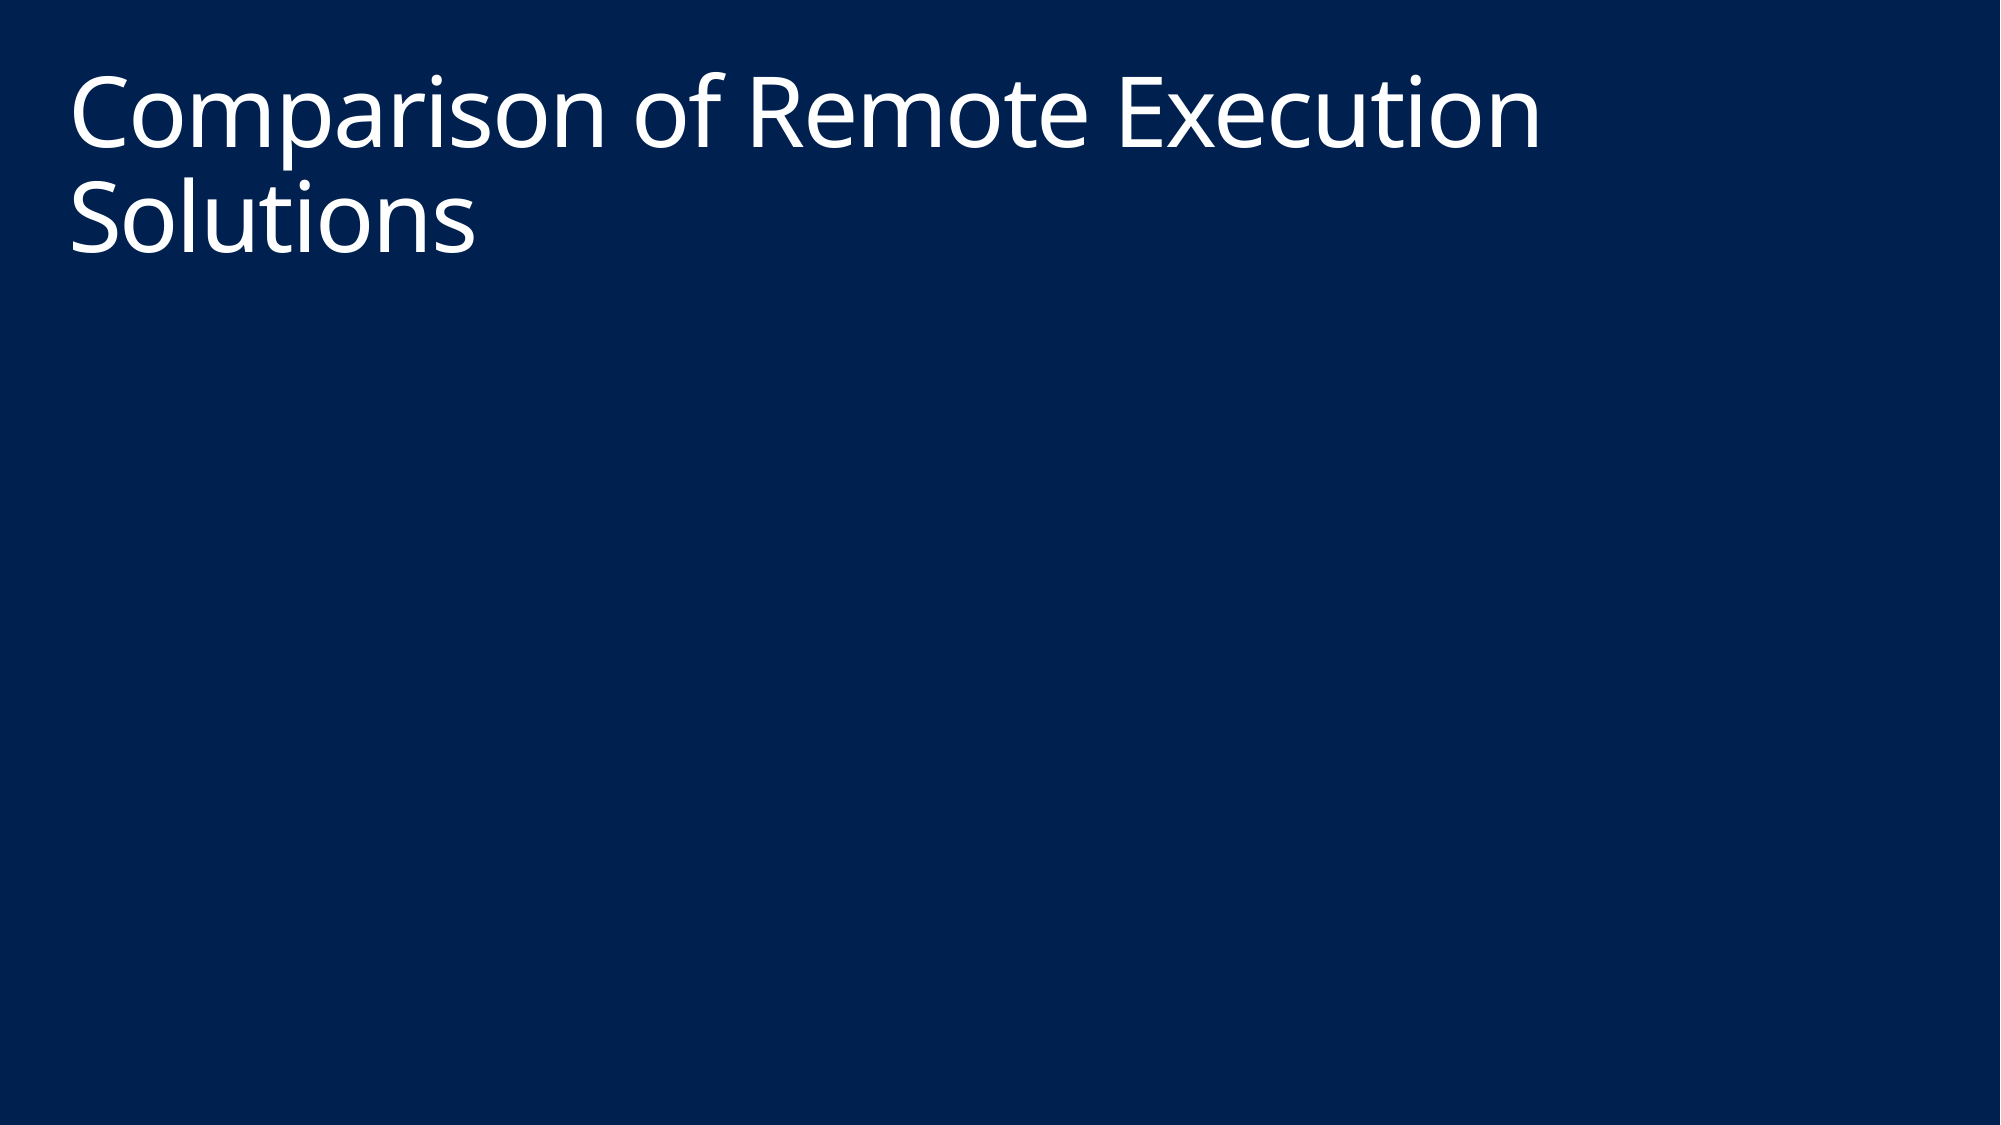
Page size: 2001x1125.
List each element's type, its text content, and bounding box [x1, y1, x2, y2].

title Comparison of Remote Execution Solutions [44, 47, 1957, 196]
